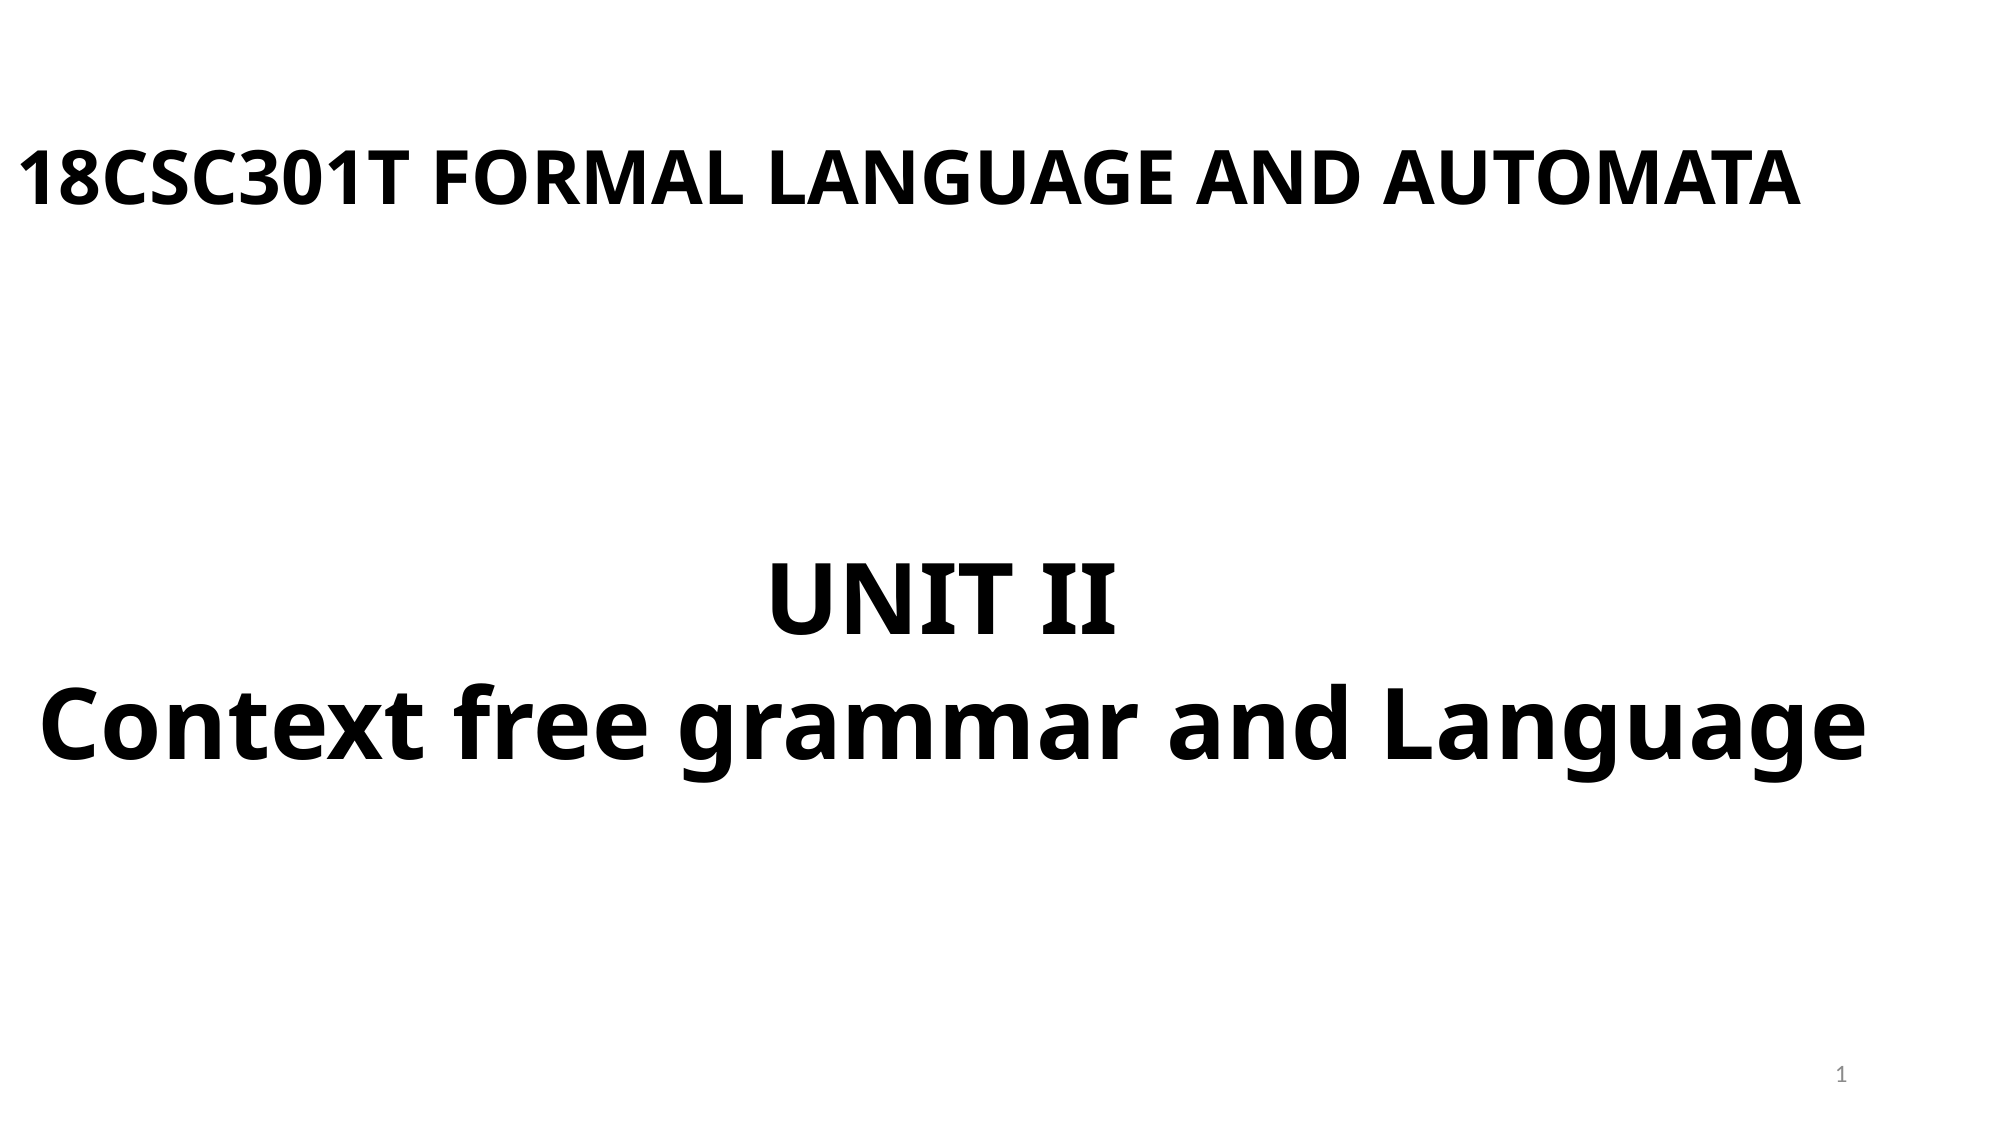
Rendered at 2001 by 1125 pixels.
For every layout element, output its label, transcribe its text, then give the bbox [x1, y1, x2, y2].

text_box 18CSC301T FORMAL LANGUAGE AND AUTOMATA [0, 121, 1841, 227]
slide_number 1 [1412, 1042, 1863, 1103]
subtitle UNIT II Context free grammar and Language [0, 541, 1908, 814]
